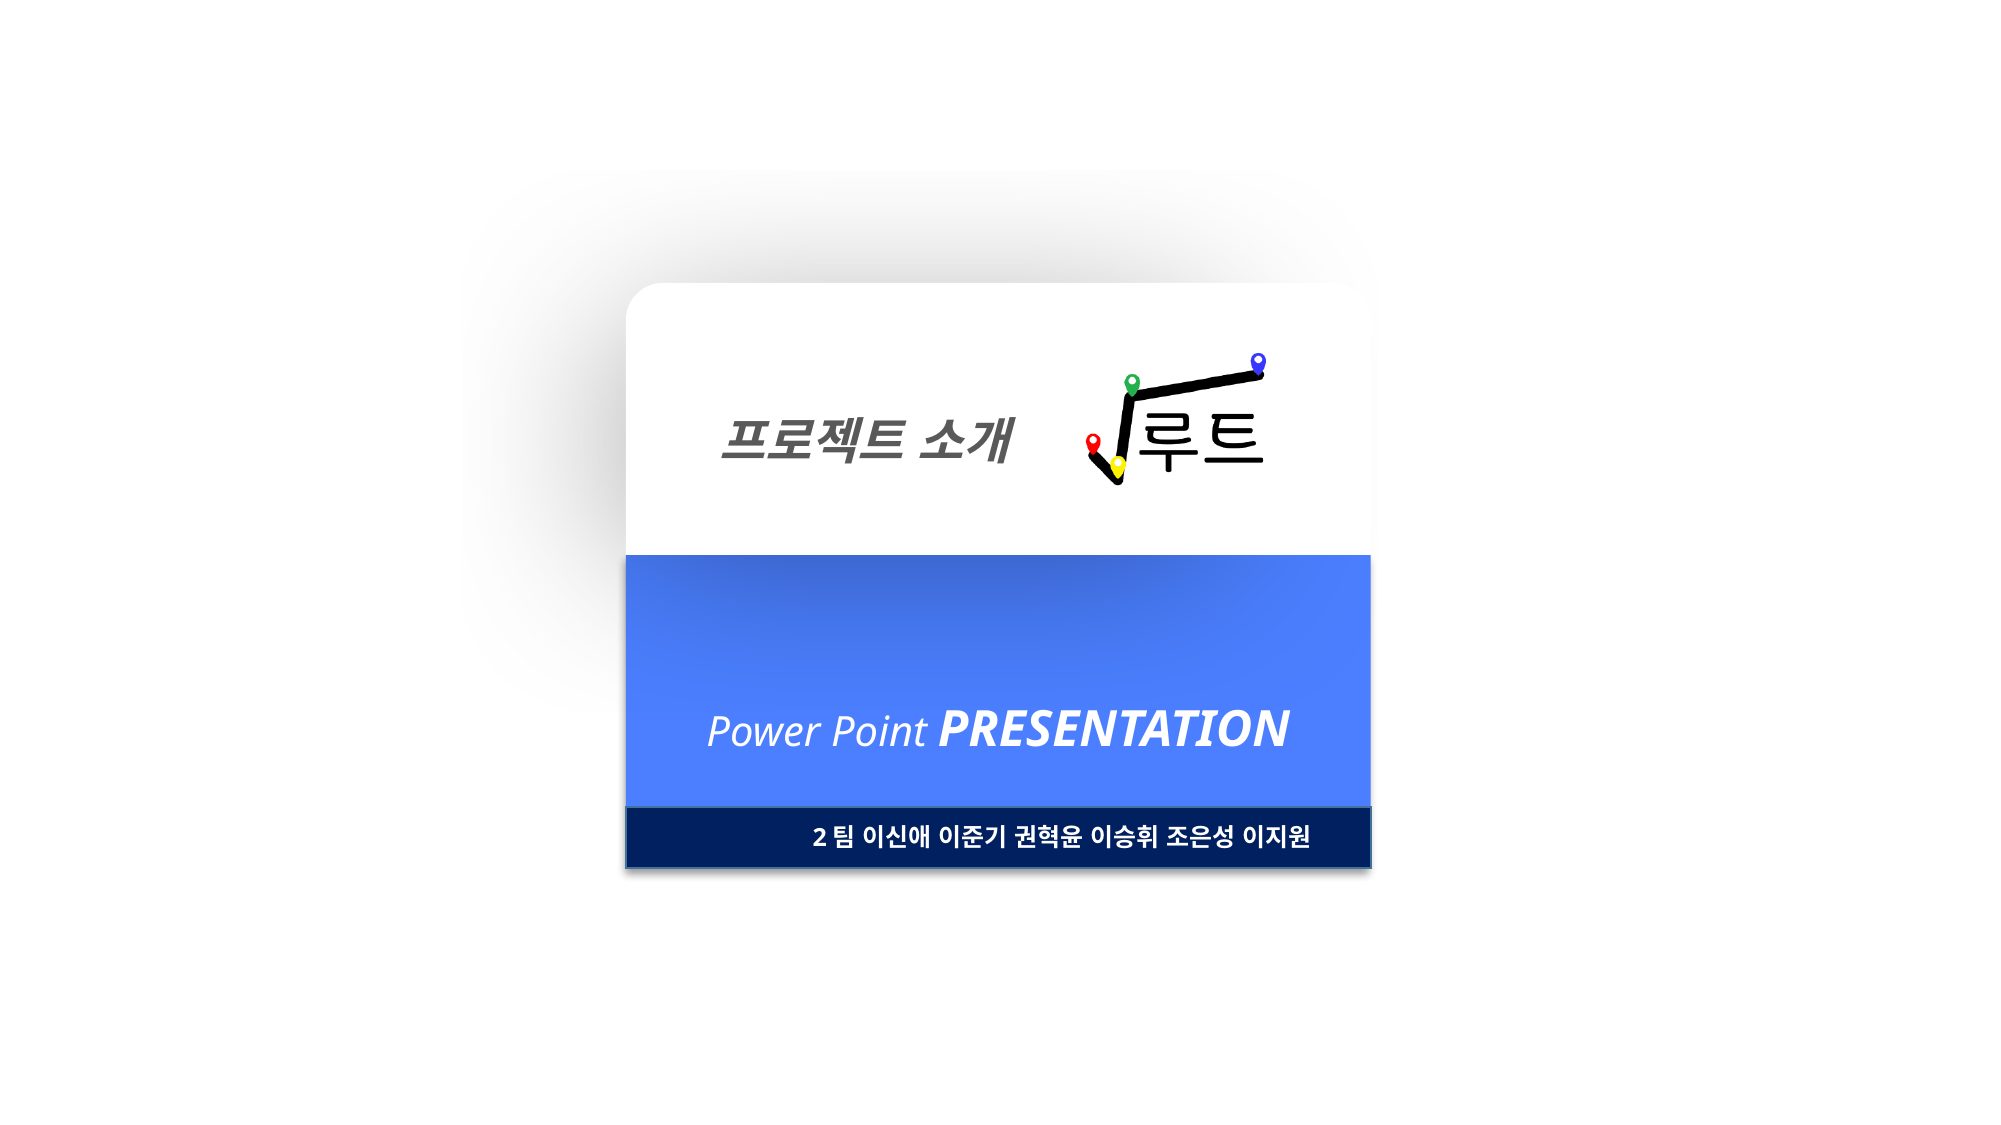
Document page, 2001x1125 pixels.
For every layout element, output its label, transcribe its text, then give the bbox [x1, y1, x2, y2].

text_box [625, 351, 1371, 906]
text_box 프로젝트 소개 [624, 281, 1372, 557]
